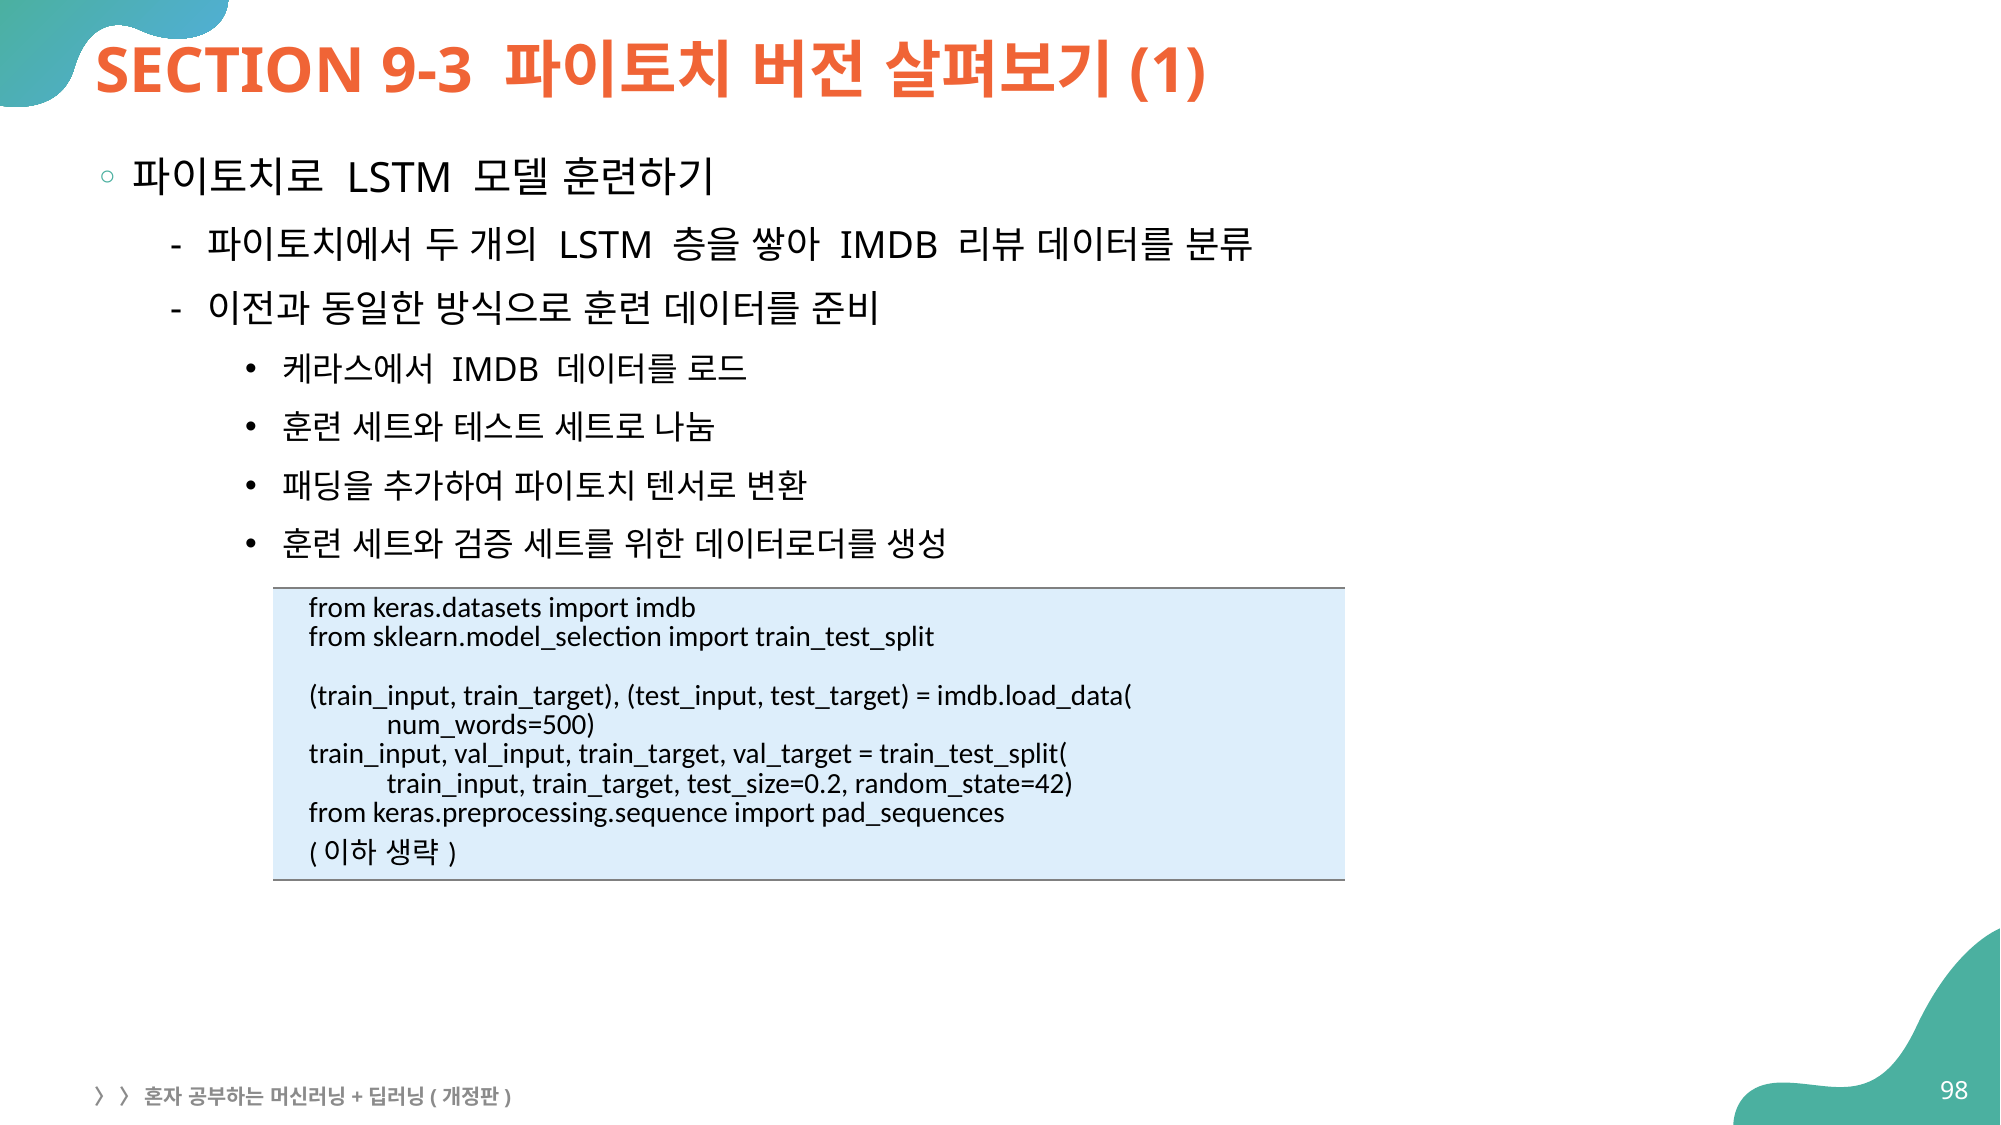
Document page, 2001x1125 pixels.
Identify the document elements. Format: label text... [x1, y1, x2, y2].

title SECTION 9-3 파이토치 버전 살펴보기(1) [79, 17, 1931, 128]
footer 〉 〉 혼자 공부하는 머신러닝+딥러닝(개정판) [79, 1078, 755, 1114]
list 파이토치로 LSTM 모델 훈련하기 파이토치에서 두 개의 LSTM 층을 쌓아 IMDB 리뷰 데이터를 분류 이전과 동일한 방식으로 훈련 데이터를 준비 케라스에서 IMDB 데이터를 로드 훈련 세트와 테스트 세트로 나눔 패딩을 추가하여 파이토치 텐서로 변환 훈련 세트와 검증 세트를 위한 데이터로더를 생성 [79, 133, 1869, 1028]
slide_number 98 [1917, 1061, 1984, 1122]
table_header from keras.datasets import imdb from sklearn.model_selection import train_test_split (train_input, train_target), (test_input, test_target) = imdb.load_data( num_words=500) train_input, val_input, train_target, val_target = train_test_split( train_input, train_target, test_size=0.2, random_state=42) from keras.preprocessing.sequence import pad_sequences (이하 생략) [273, 589, 1345, 879]
